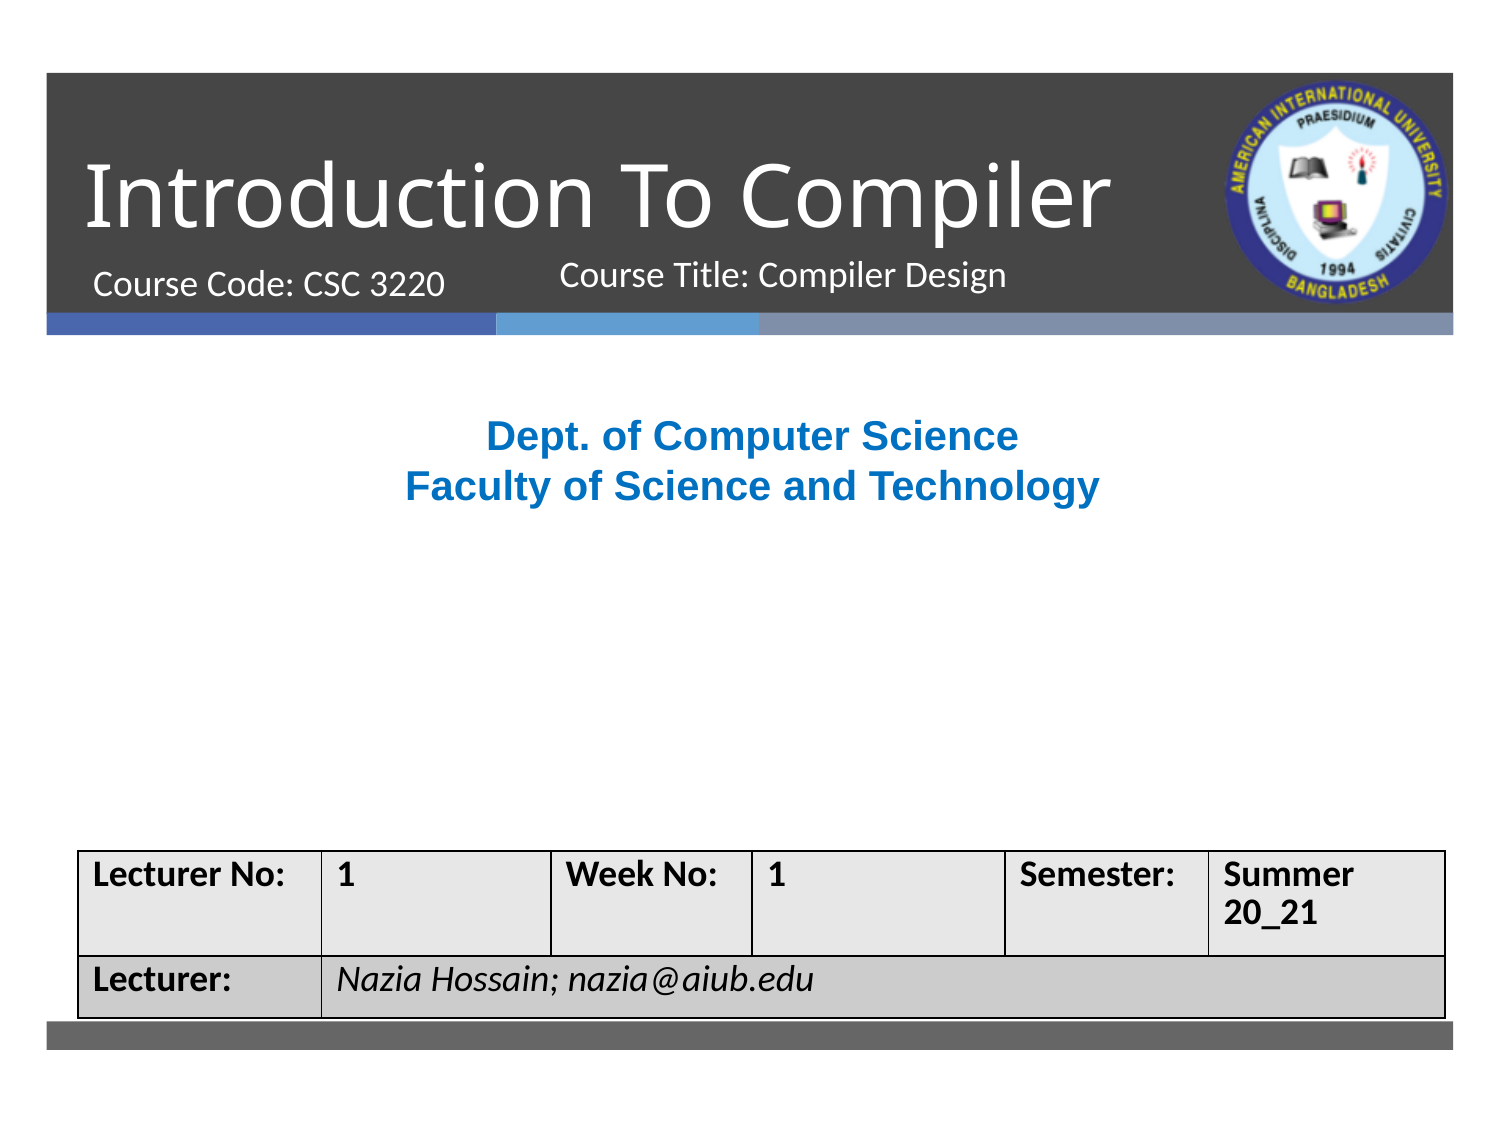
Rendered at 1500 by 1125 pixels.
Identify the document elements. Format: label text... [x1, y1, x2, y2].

text_box Dept. of Computer Science Faculty of Science and Technology [12, 401, 1493, 517]
table_header 1 [322, 852, 550, 955]
title Introduction To Compiler [69, 73, 1351, 253]
table_header Semester: [1006, 852, 1208, 955]
table_cell Nazia Hossain; nazia@aiub.edu [322, 957, 1444, 1017]
table_cell Lecturer: [79, 957, 321, 1017]
picture [1228, 75, 1454, 310]
text_box Course Title: Compiler Design [544, 252, 1228, 332]
table_header 1 [753, 852, 1004, 955]
table_header Week No: [552, 852, 751, 955]
table_header Summer 20_21 [1209, 852, 1444, 955]
table_header Lecturer No: [79, 852, 321, 955]
subtitle Course Code: CSC 3220 [78, 251, 536, 331]
